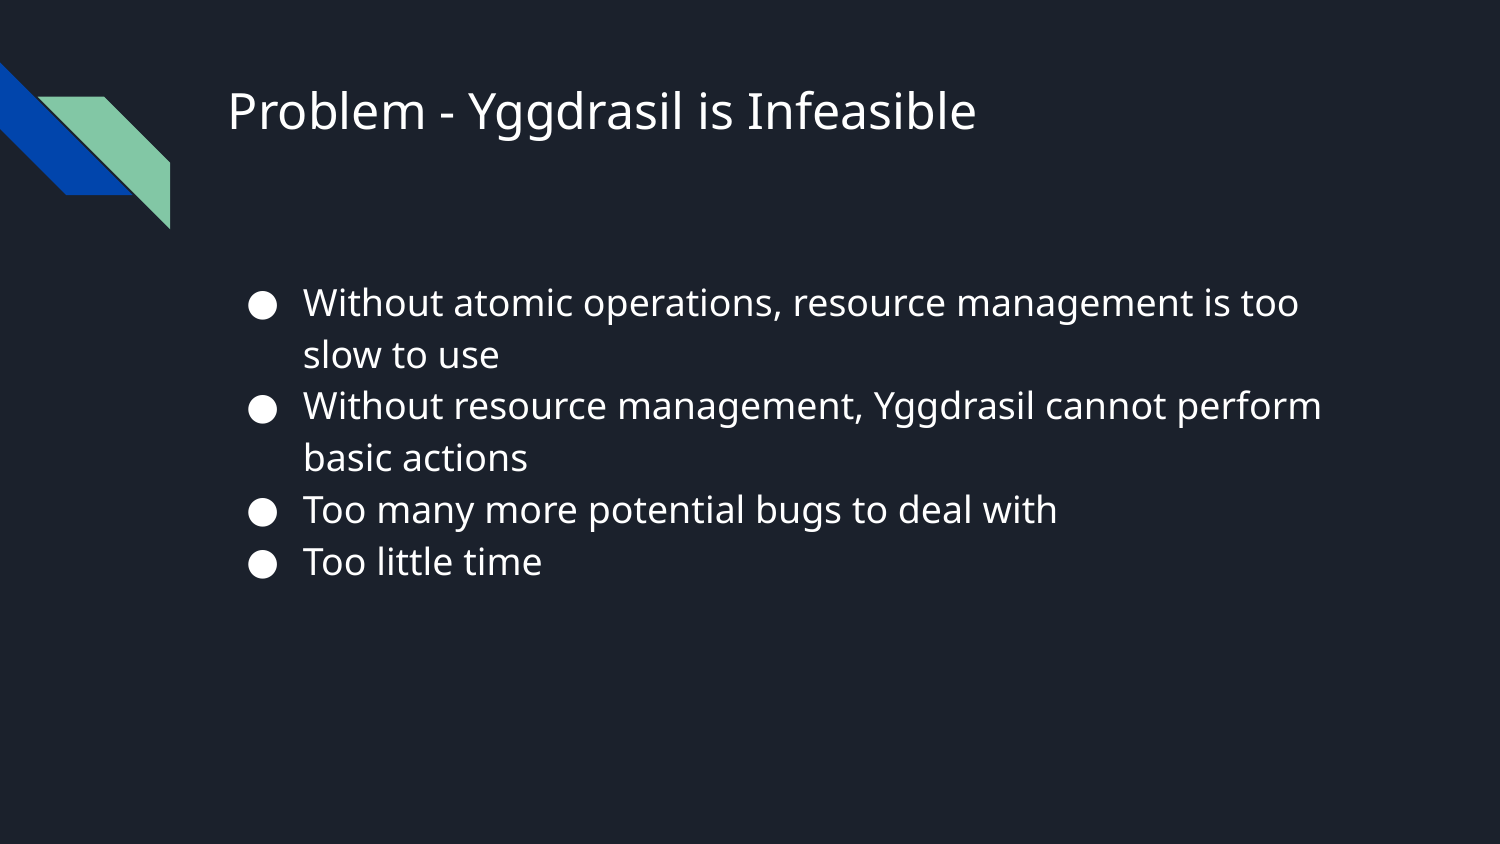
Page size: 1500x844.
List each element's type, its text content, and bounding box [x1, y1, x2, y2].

title Problem - Yggdrasil is Infeasible [212, 64, 1368, 215]
list Without atomic operations, resource management is too slow to use Without resource management, Yggdrasil cannot perform basic actions Too many more potential bugs to deal with Too little time [212, 257, 1368, 735]
